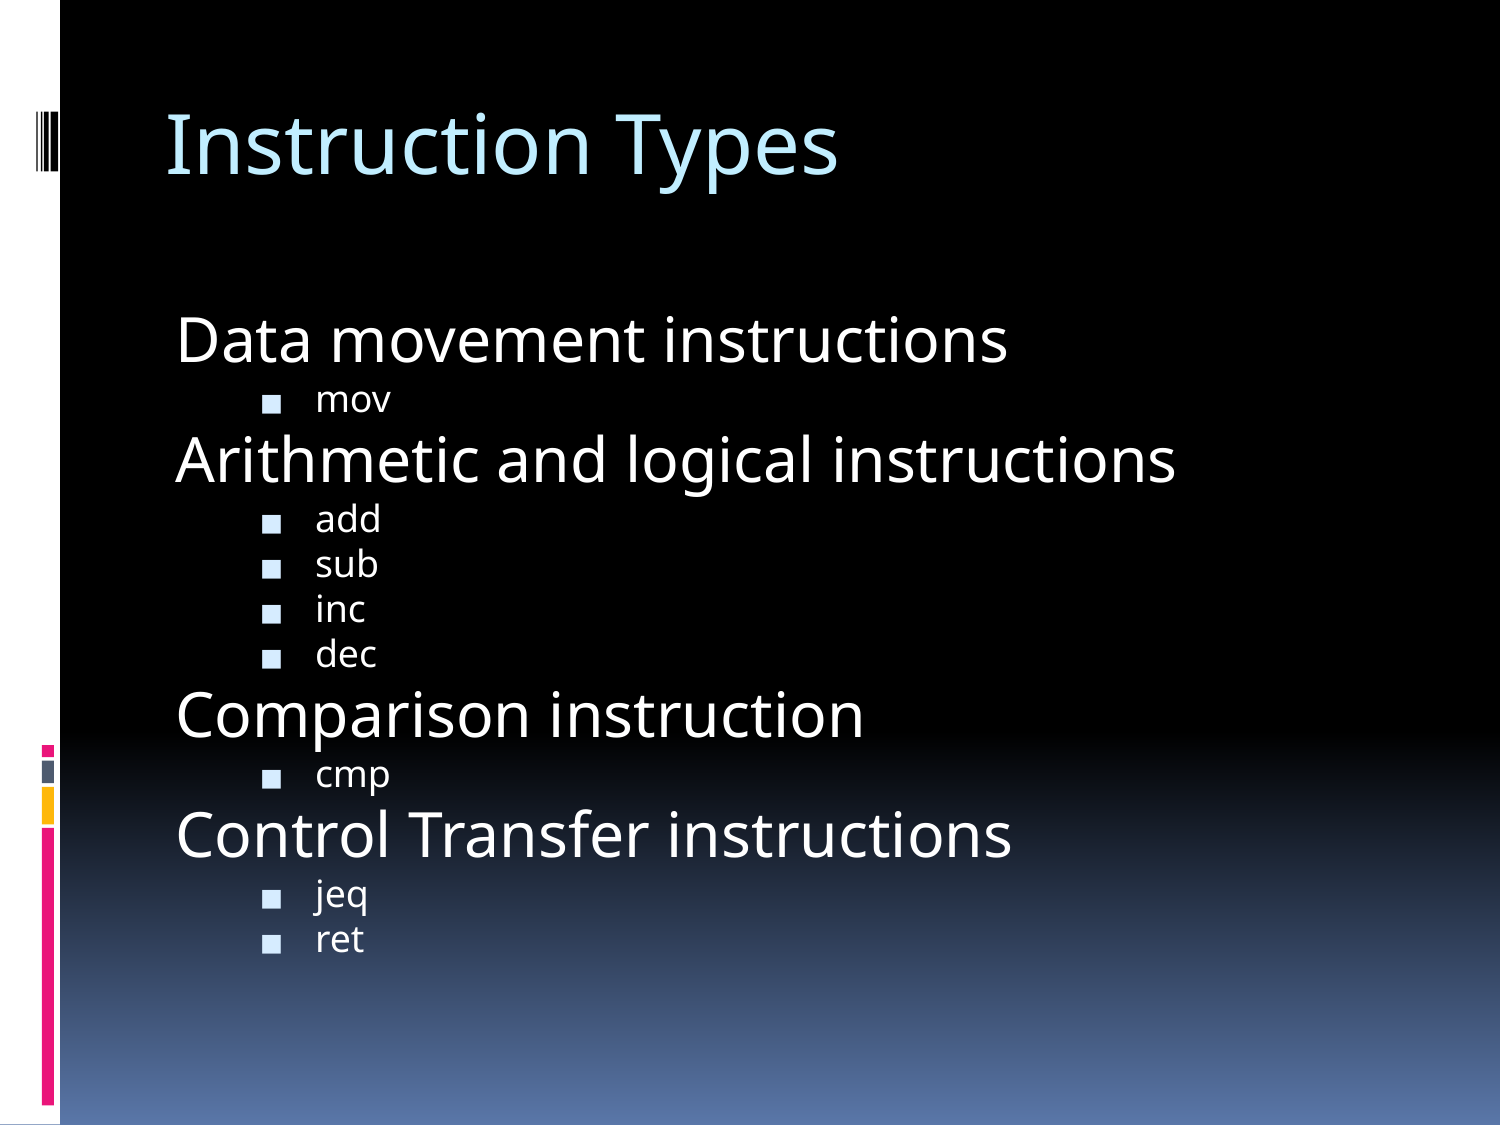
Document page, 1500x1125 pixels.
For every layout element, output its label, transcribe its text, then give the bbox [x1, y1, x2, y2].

title Instruction Types [150, 84, 1425, 235]
list Data movement instructions mov Arithmetic and logical instructions add sub inc dec Comparison instruction cmp Control Transfer instructions jeq ret [150, 292, 1425, 1043]
